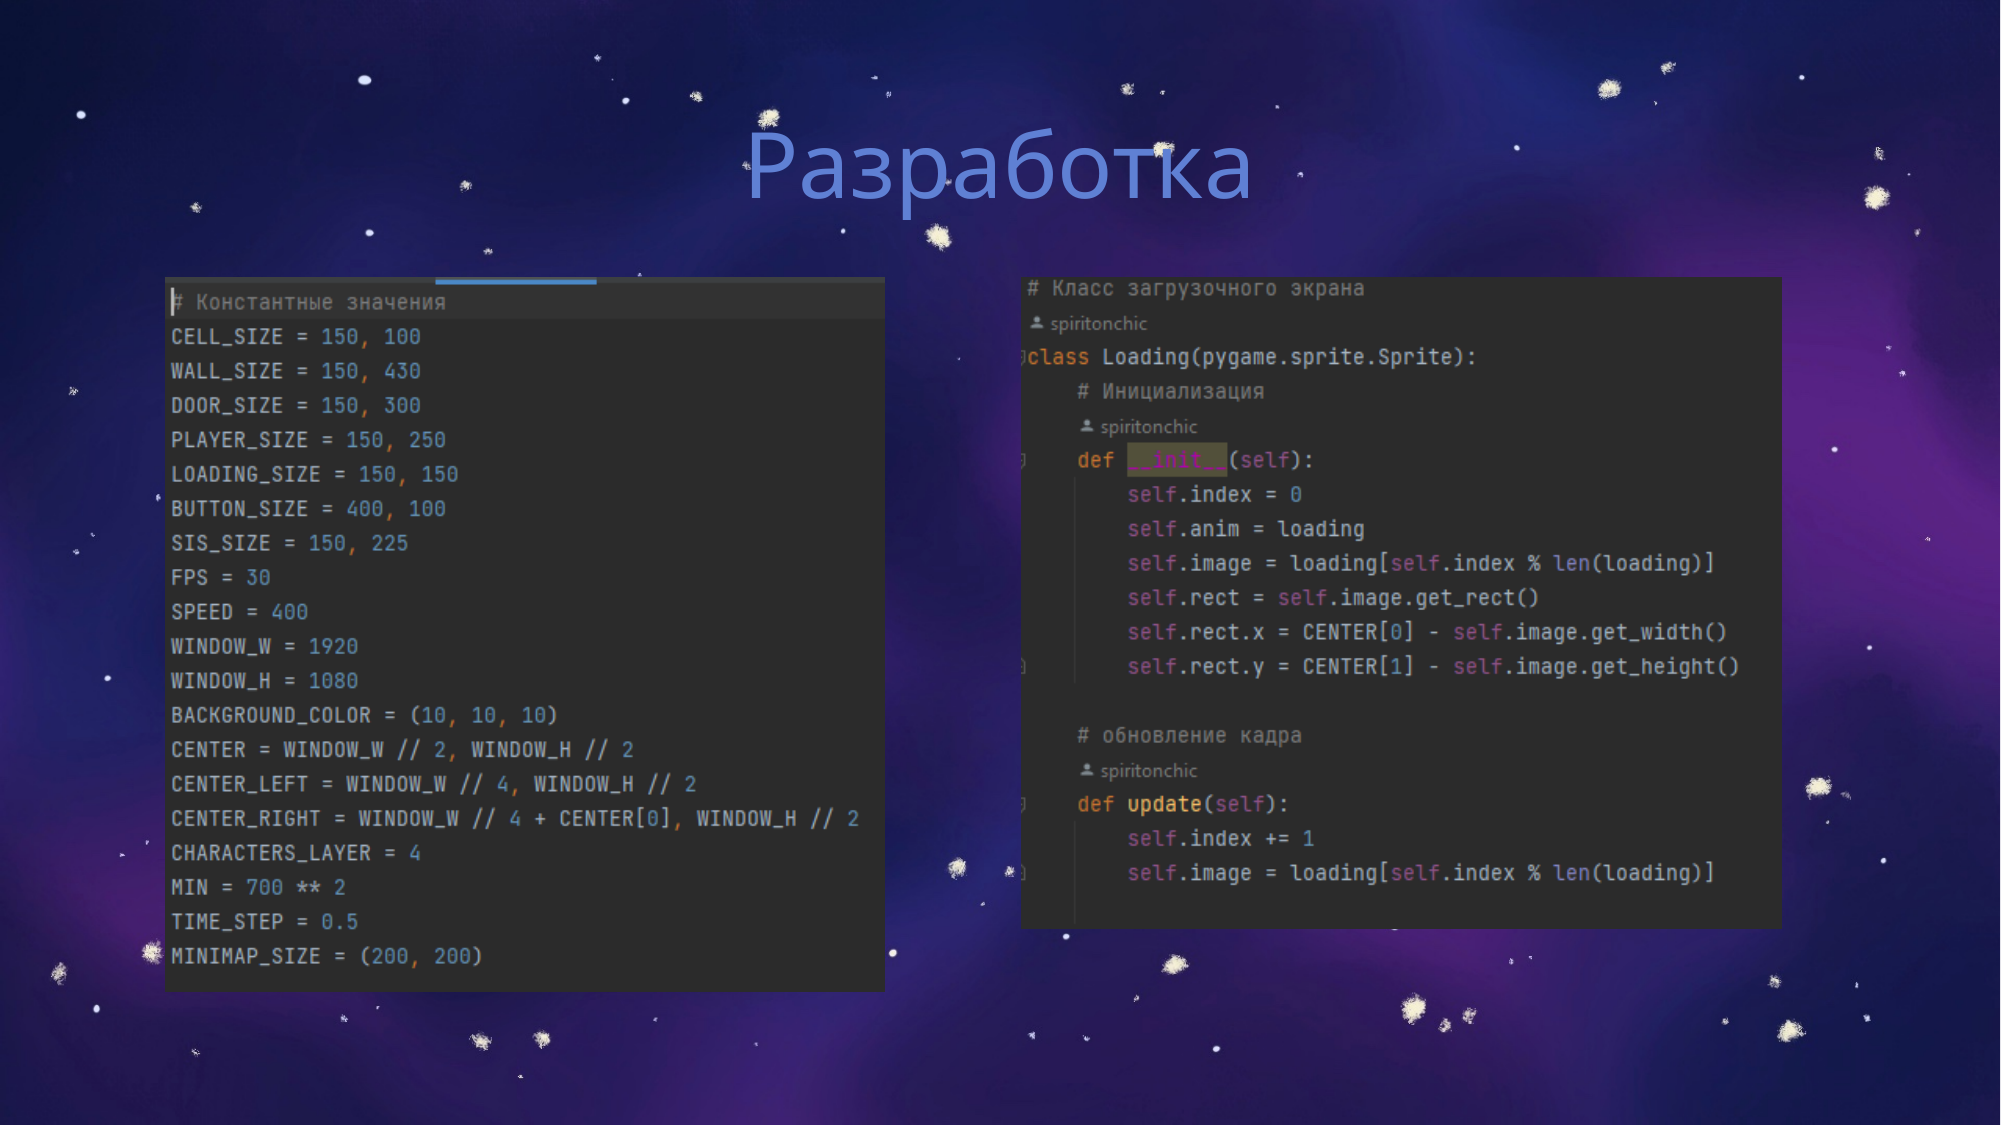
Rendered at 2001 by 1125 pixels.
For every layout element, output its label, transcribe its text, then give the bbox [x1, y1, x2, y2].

title Разработка [137, 59, 1863, 278]
picture [0, 0, 2001, 1125]
